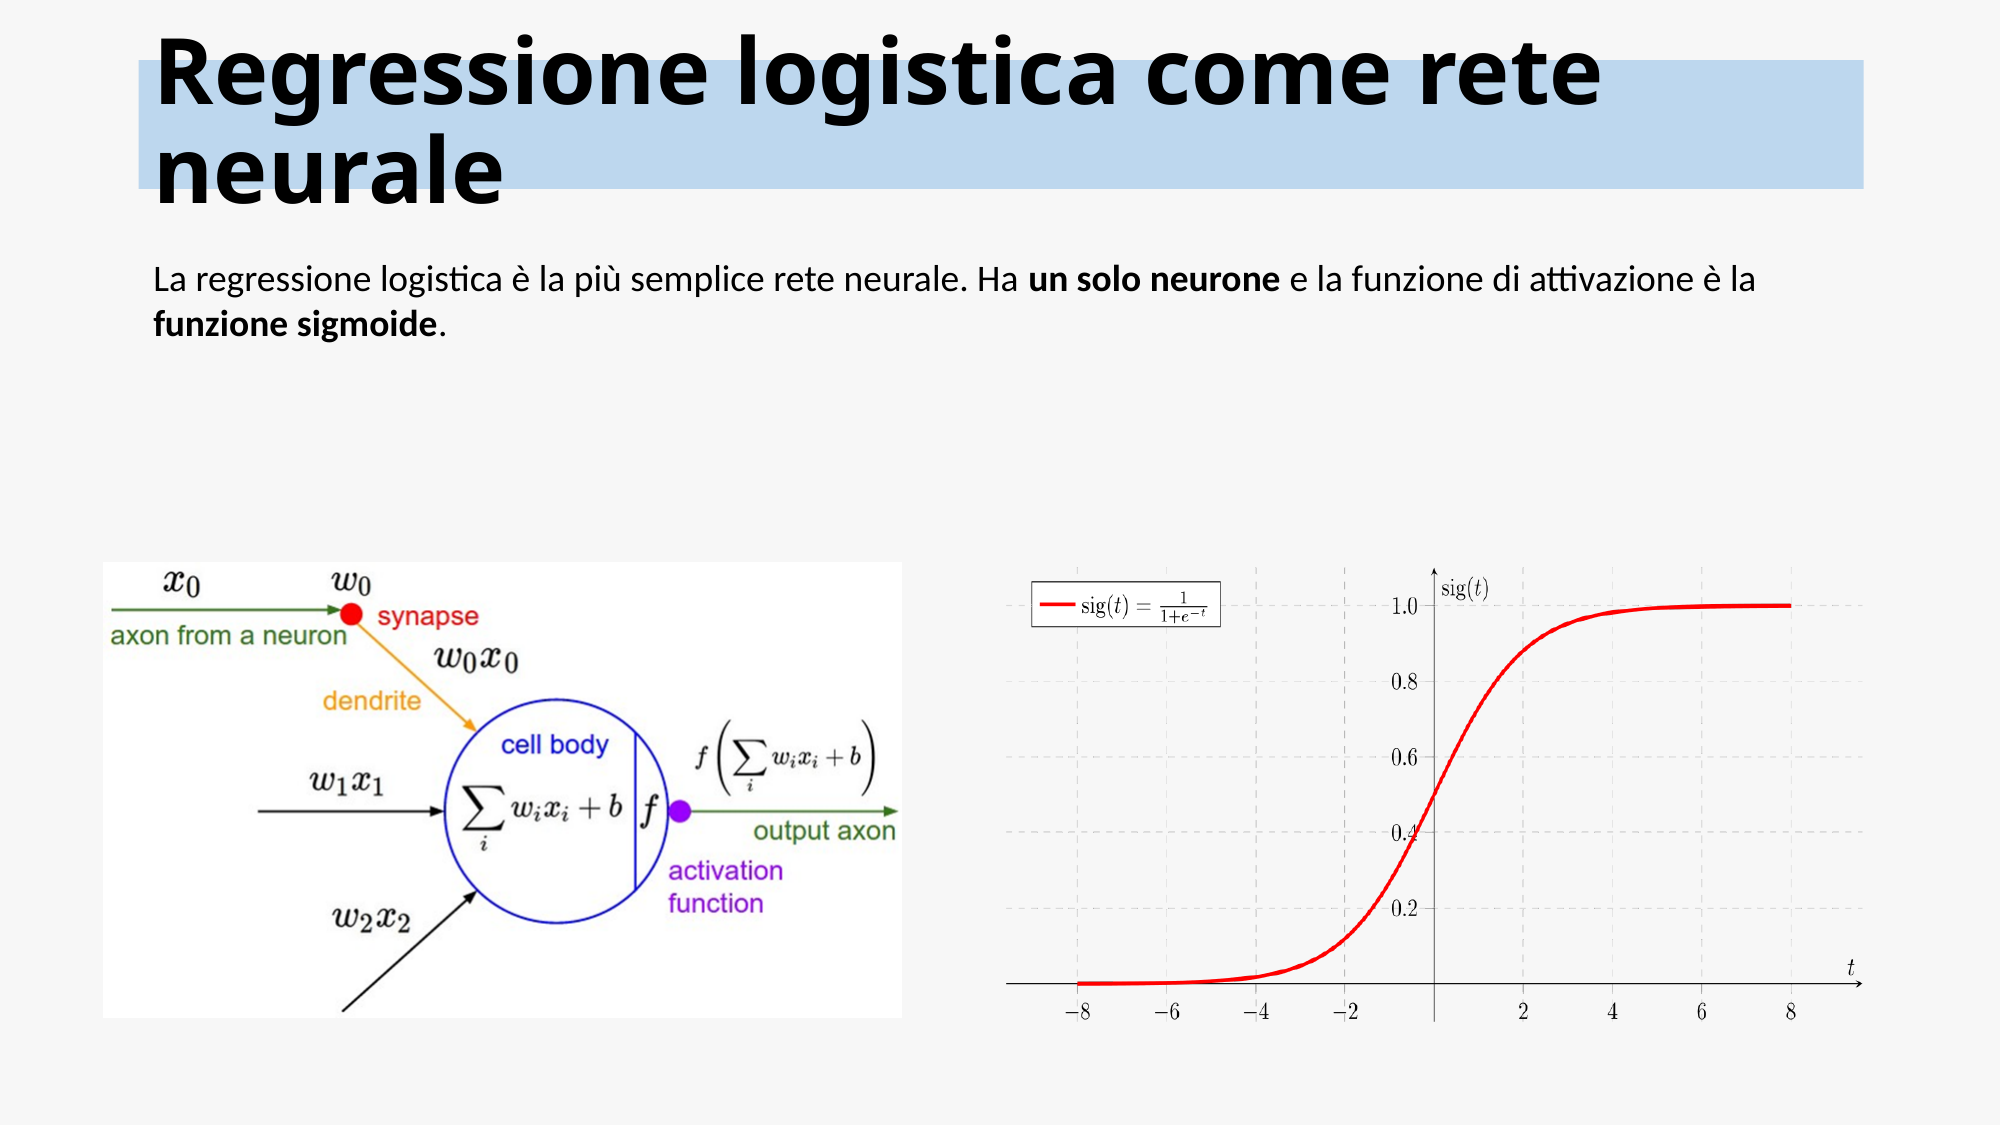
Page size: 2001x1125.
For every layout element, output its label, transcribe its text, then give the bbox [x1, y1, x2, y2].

picture [1001, 562, 1866, 1035]
title Regressione logistica come rete neurale [138, 60, 1864, 189]
picture [103, 562, 902, 1018]
text_box La regressione logistica è la più semplice rete neurale. Ha un solo neurone e la funzione di attivazione è la funzione sigmoide. [138, 246, 1864, 352]
